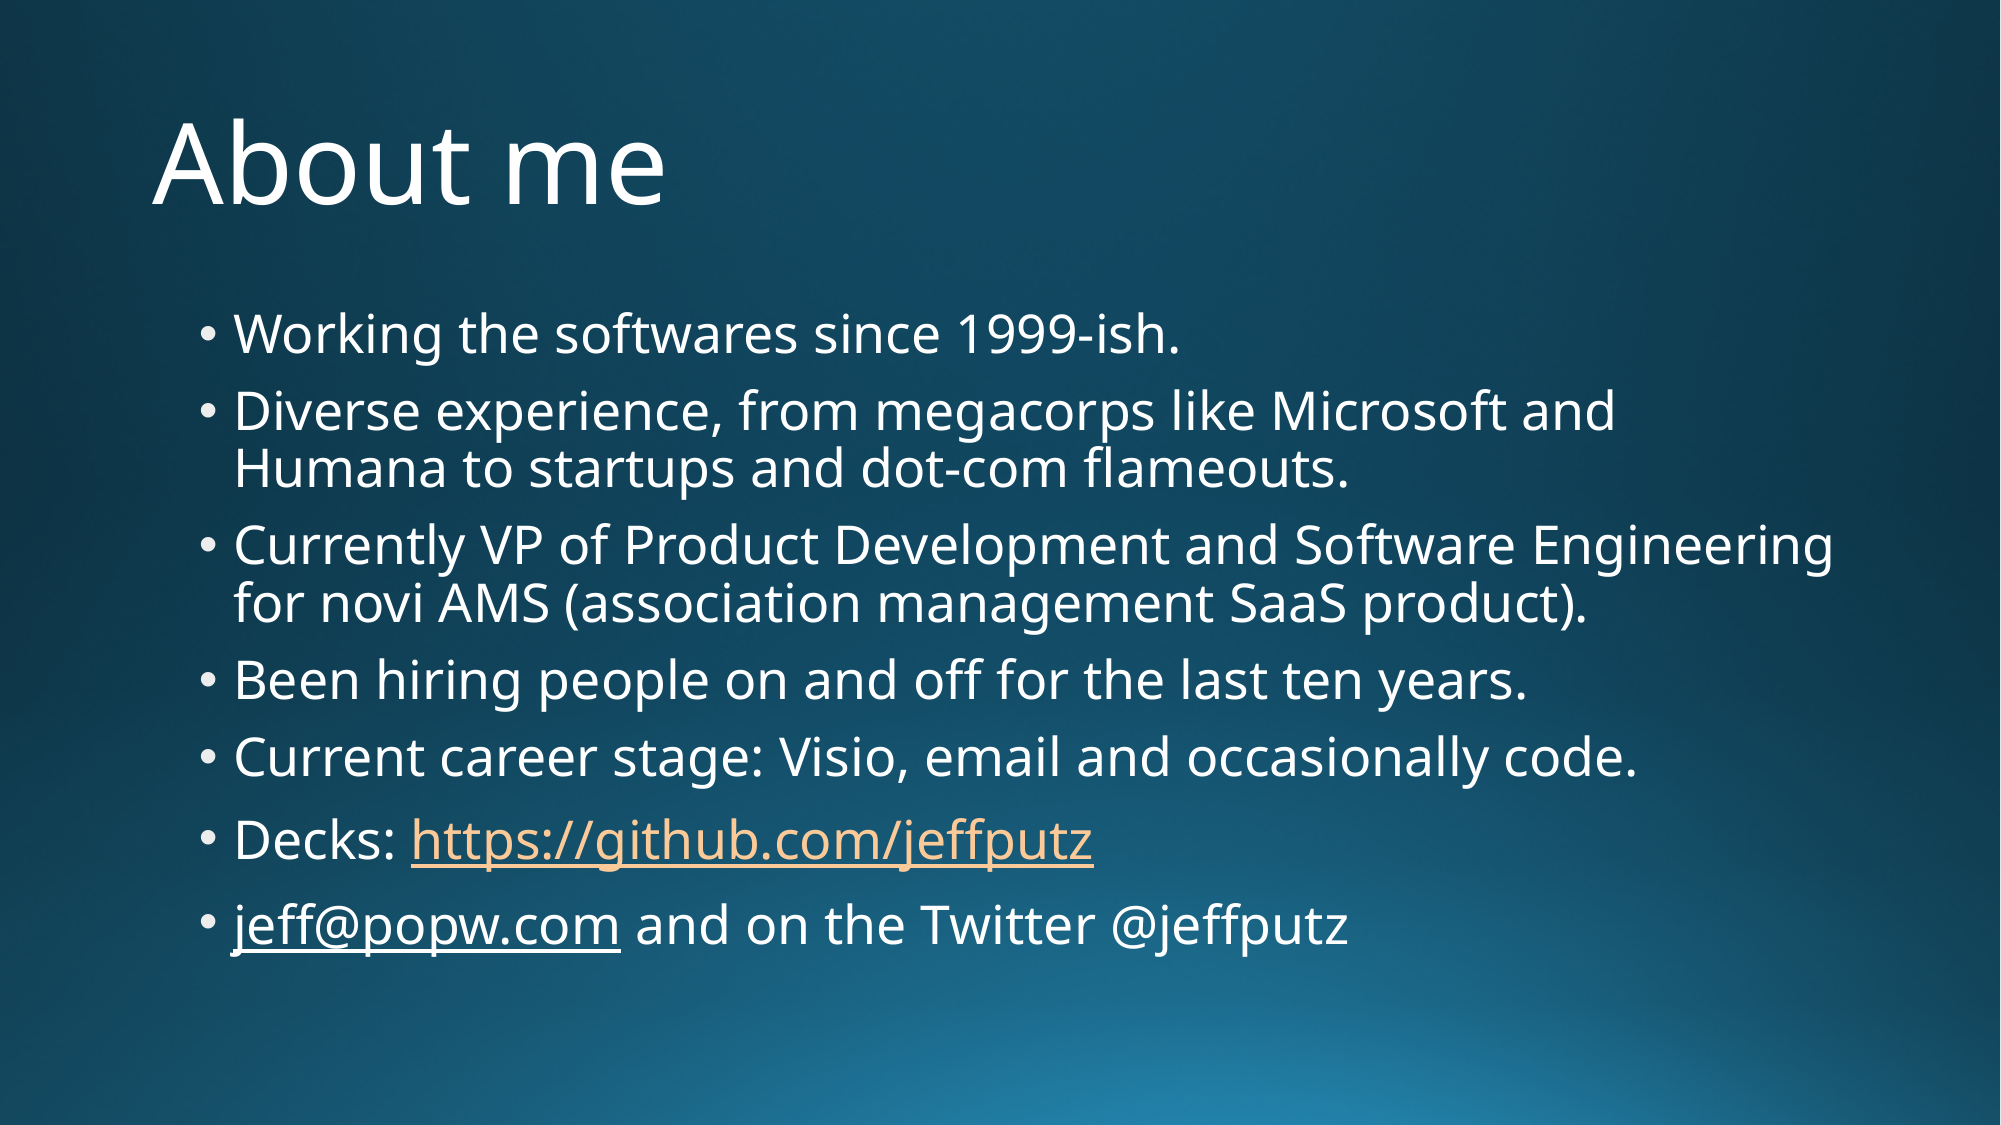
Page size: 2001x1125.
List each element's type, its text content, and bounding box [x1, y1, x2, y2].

list Working the softwares since 1999-ish. Diverse experience, from megacorps like Microsoft and Humana to startups and dot-com flameouts. Currently VP of Product Development and Software Engineering for novi AMS (association management SaaS product). Been hiring people on and off for the last ten years. Current career stage: Visio, email and occasionally code. Decks: https://github.com/jeffputz jeff@popw.com and on the Twitter @jeffputz [183, 299, 1863, 1014]
title About me [137, 59, 1863, 278]
picture [0, 0, 2001, 1125]
